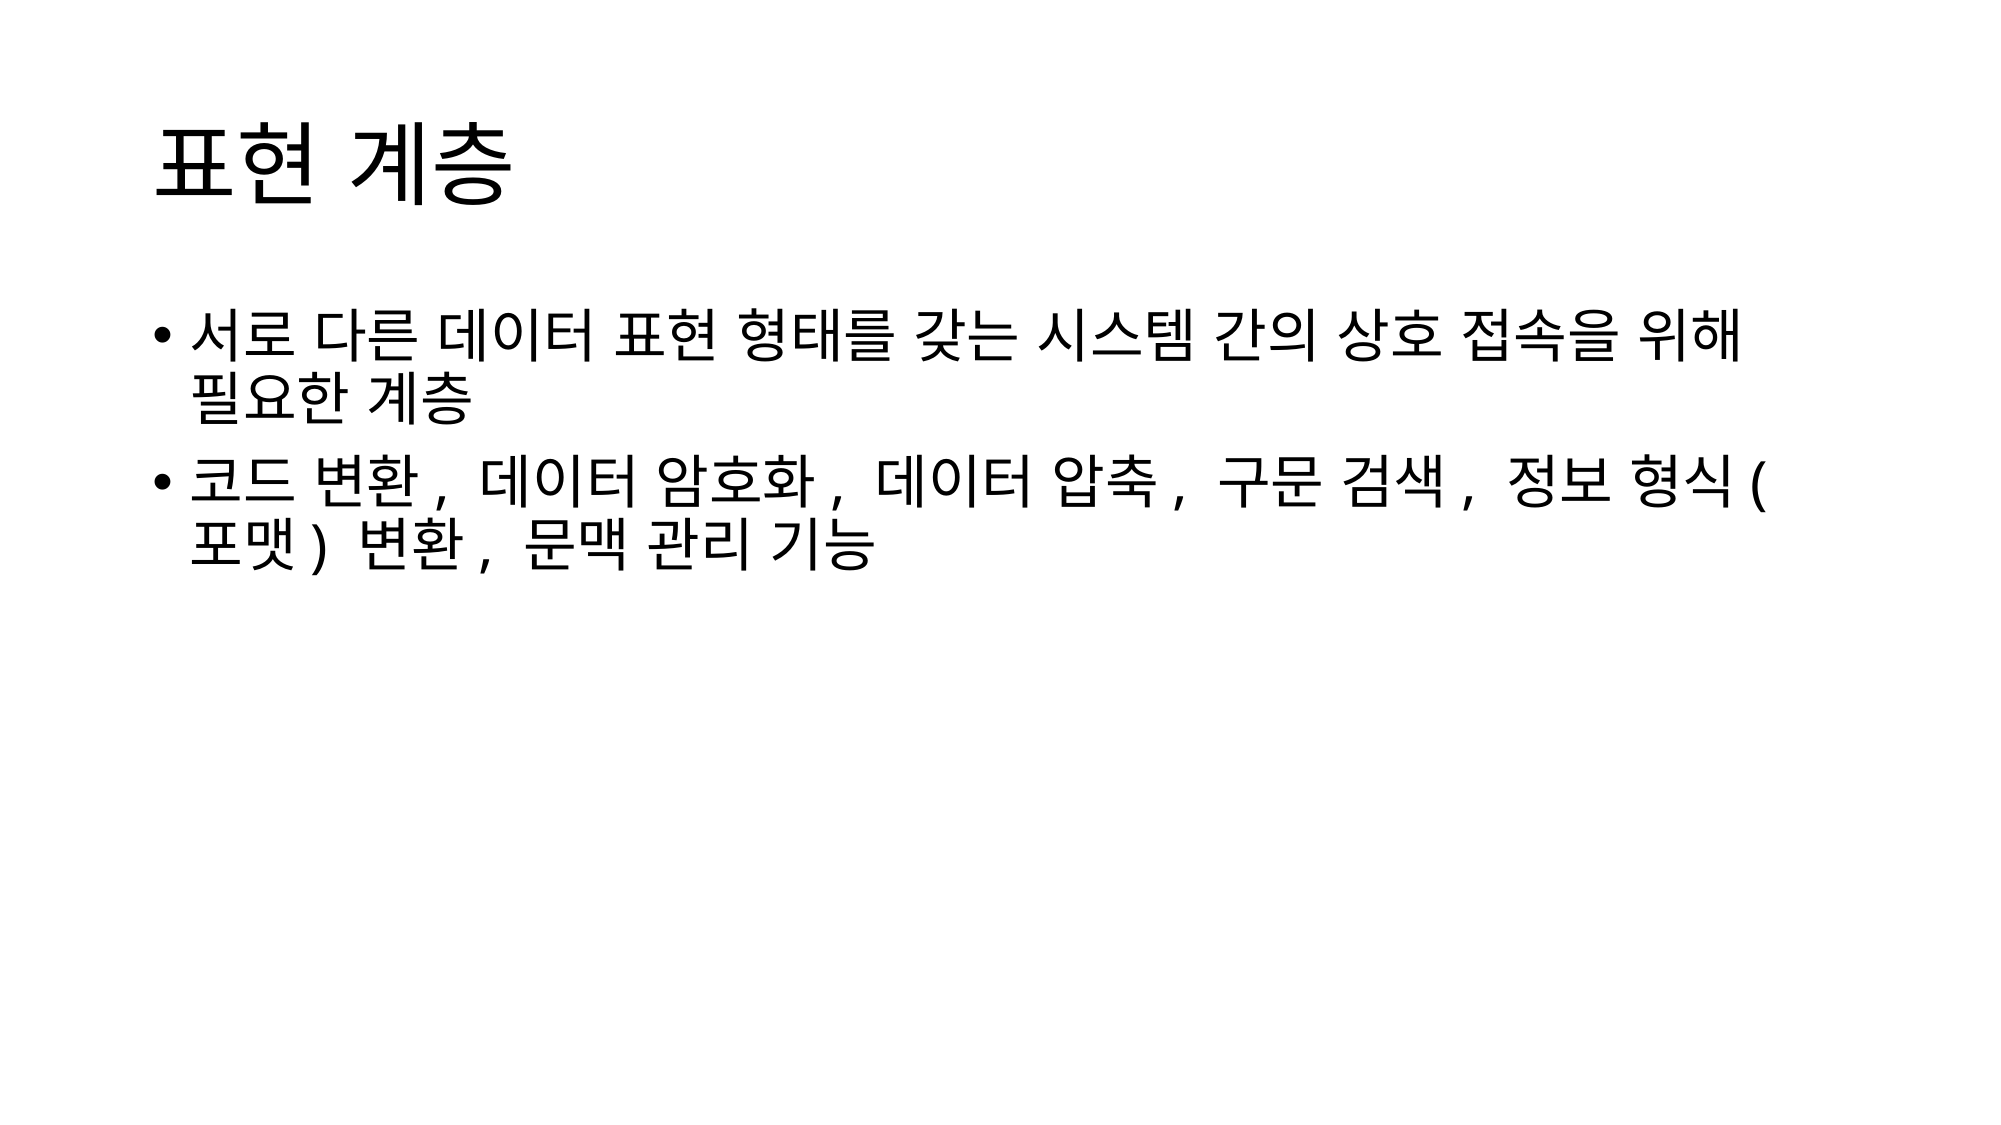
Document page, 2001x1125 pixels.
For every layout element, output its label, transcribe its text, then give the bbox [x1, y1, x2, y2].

list 서로 다른 데이터 표현 형태를 갖는 시스템 간의 상호 접속을 위해 필요한 계층 코드 변환, 데이터 암호화, 데이터 압축, 구문 검색, 정보 형식(포맷) 변환, 문맥 관리 기능 [137, 299, 1863, 1014]
title 표현 계층 [137, 59, 1863, 278]
